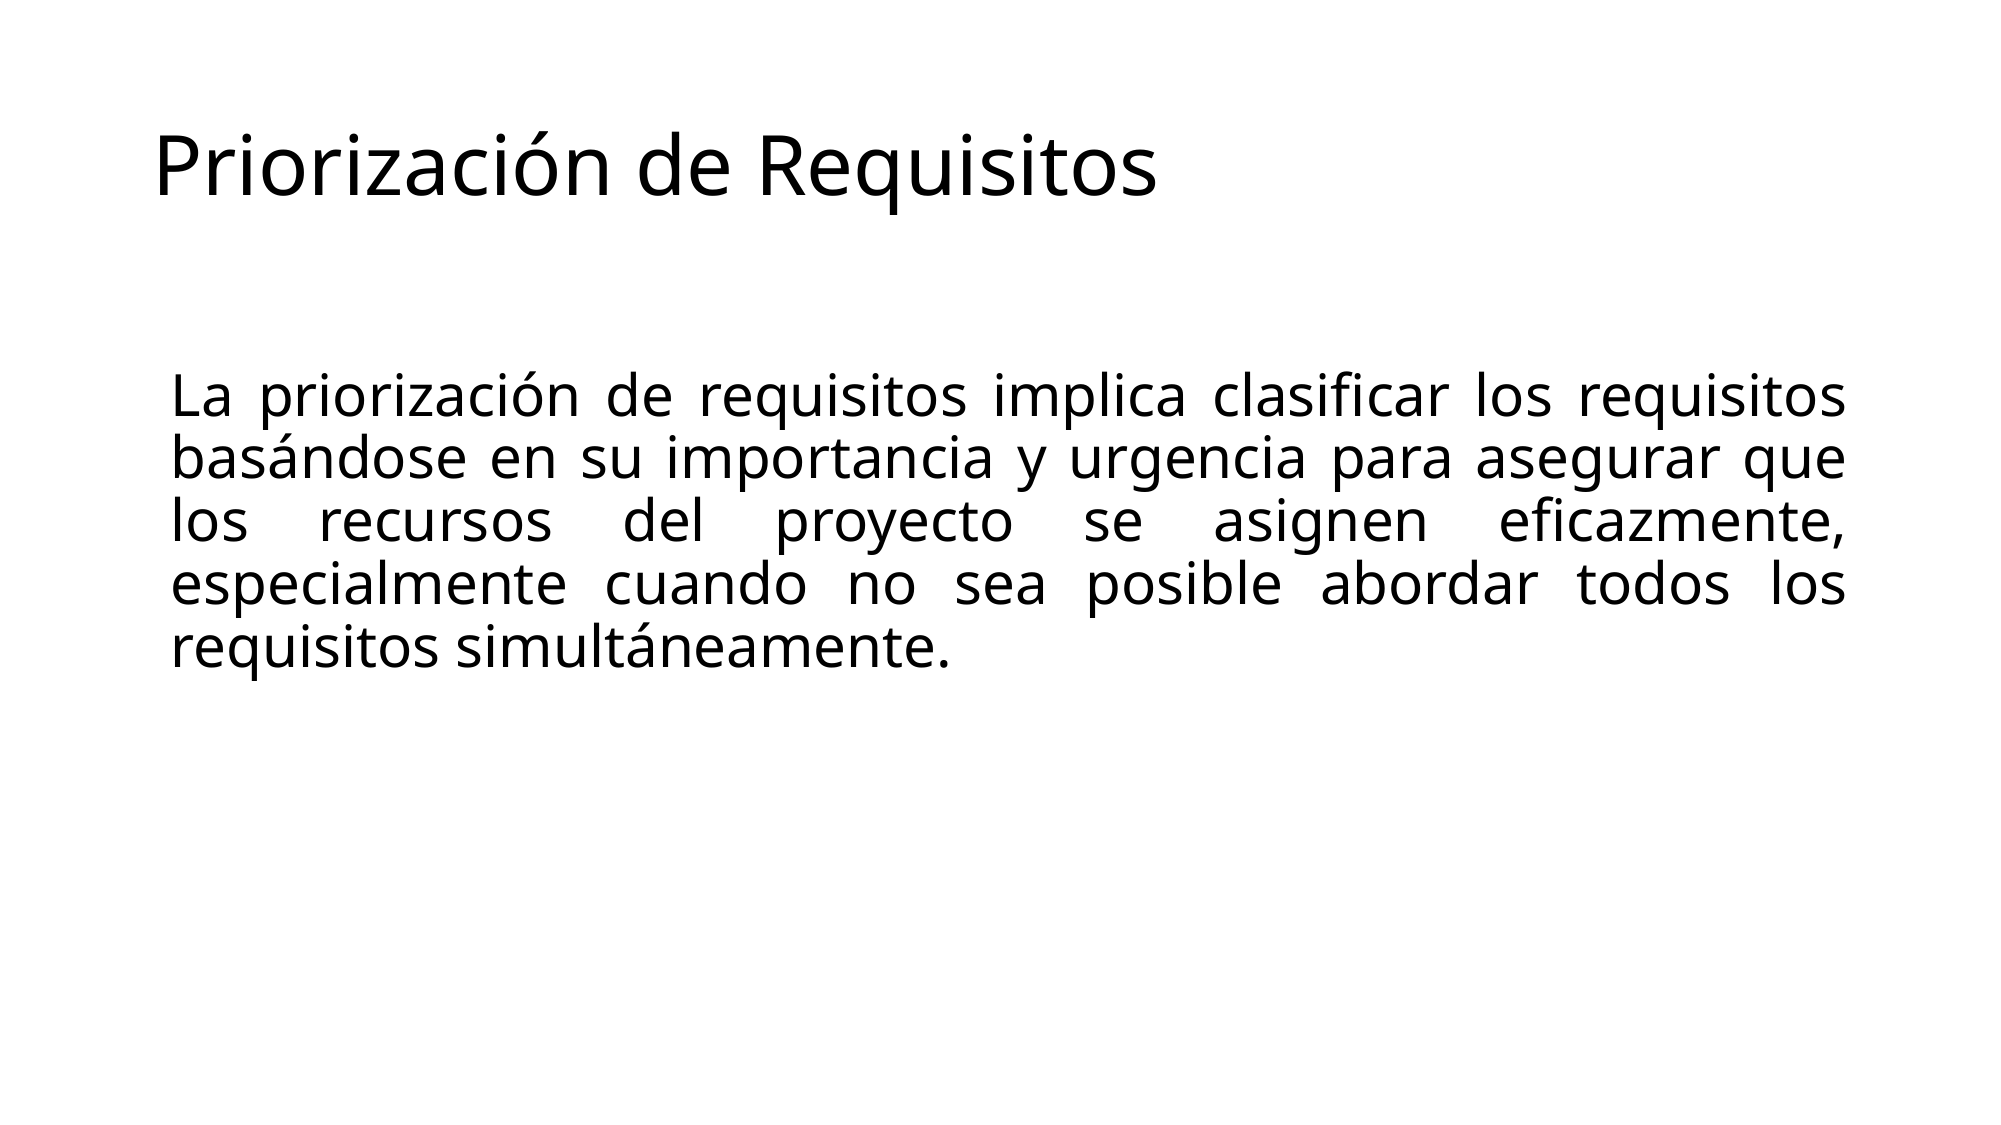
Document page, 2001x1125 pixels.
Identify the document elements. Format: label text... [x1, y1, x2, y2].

list La priorización de requisitos implica clasificar los requisitos basándose en su importancia y urgencia para asegurar que los recursos del proyecto se asignen eficazmente, especialmente cuando no sea posible abordar todos los requisitos simultáneamente. [155, 277, 1863, 764]
title Priorización de Requisitos [137, 59, 2000, 278]
